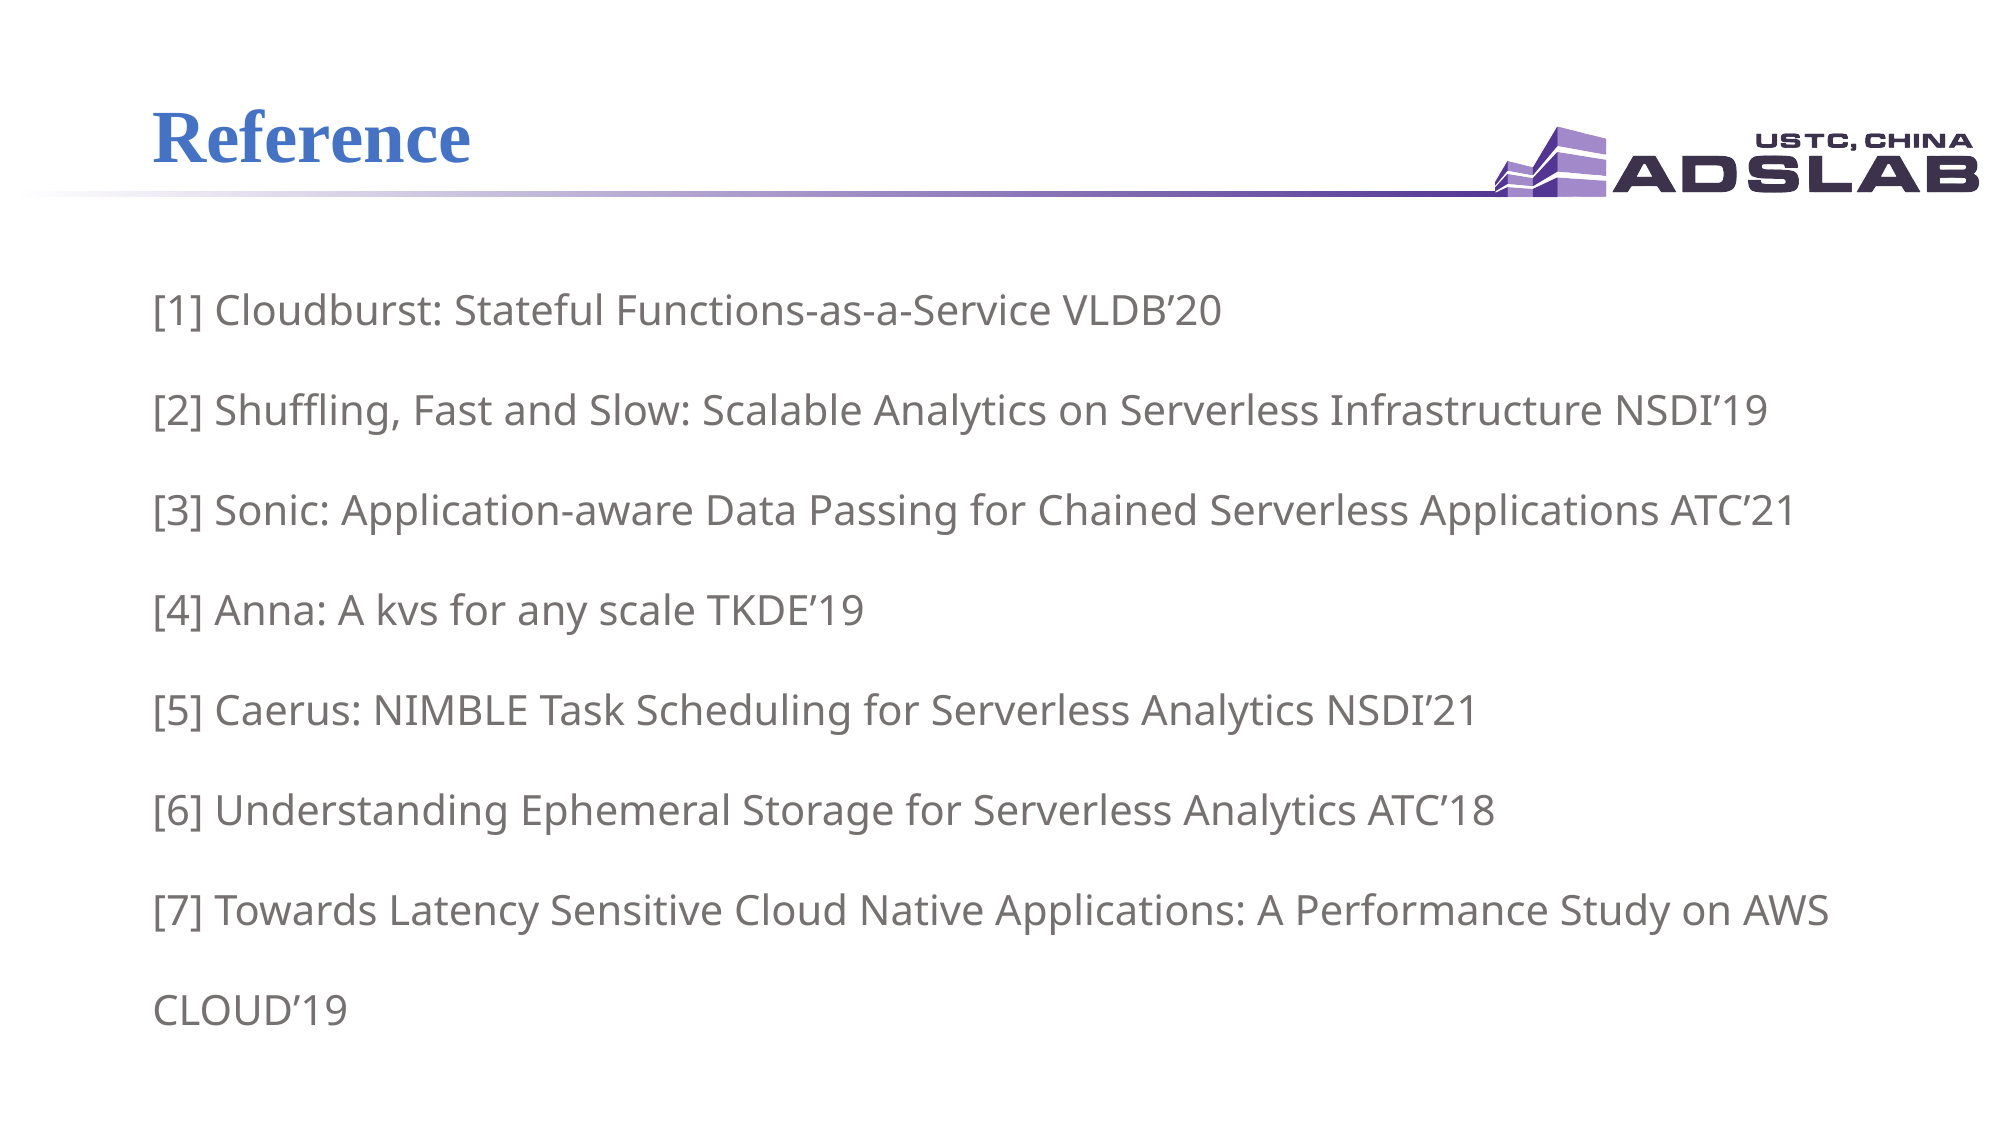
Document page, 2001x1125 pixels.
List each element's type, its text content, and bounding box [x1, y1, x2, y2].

text_box [1] Cloudburst: Stateful Functions-as-a-Service VLDB’20 [2] Shuffling, Fast and Slow: Scalable Analytics on Serverless Infrastructure NSDI’19 [3] Sonic: Application-aware Data Passing for Chained Serverless Applications ATC’21 [4] Anna: A kvs for any scale TKDE’19 [5] Caerus: NIMBLE Task Scheduling for Serverless Analytics NSDI’21 [6] Understanding Ephemeral Storage for Serverless Analytics ATC’18 [7] Towards Latency Sensitive Cloud Native Applications: A Performance Study on AWS CLOUD’19 [137, 226, 1931, 1042]
picture [1488, 124, 1985, 198]
title Reference [137, 59, 1863, 187]
